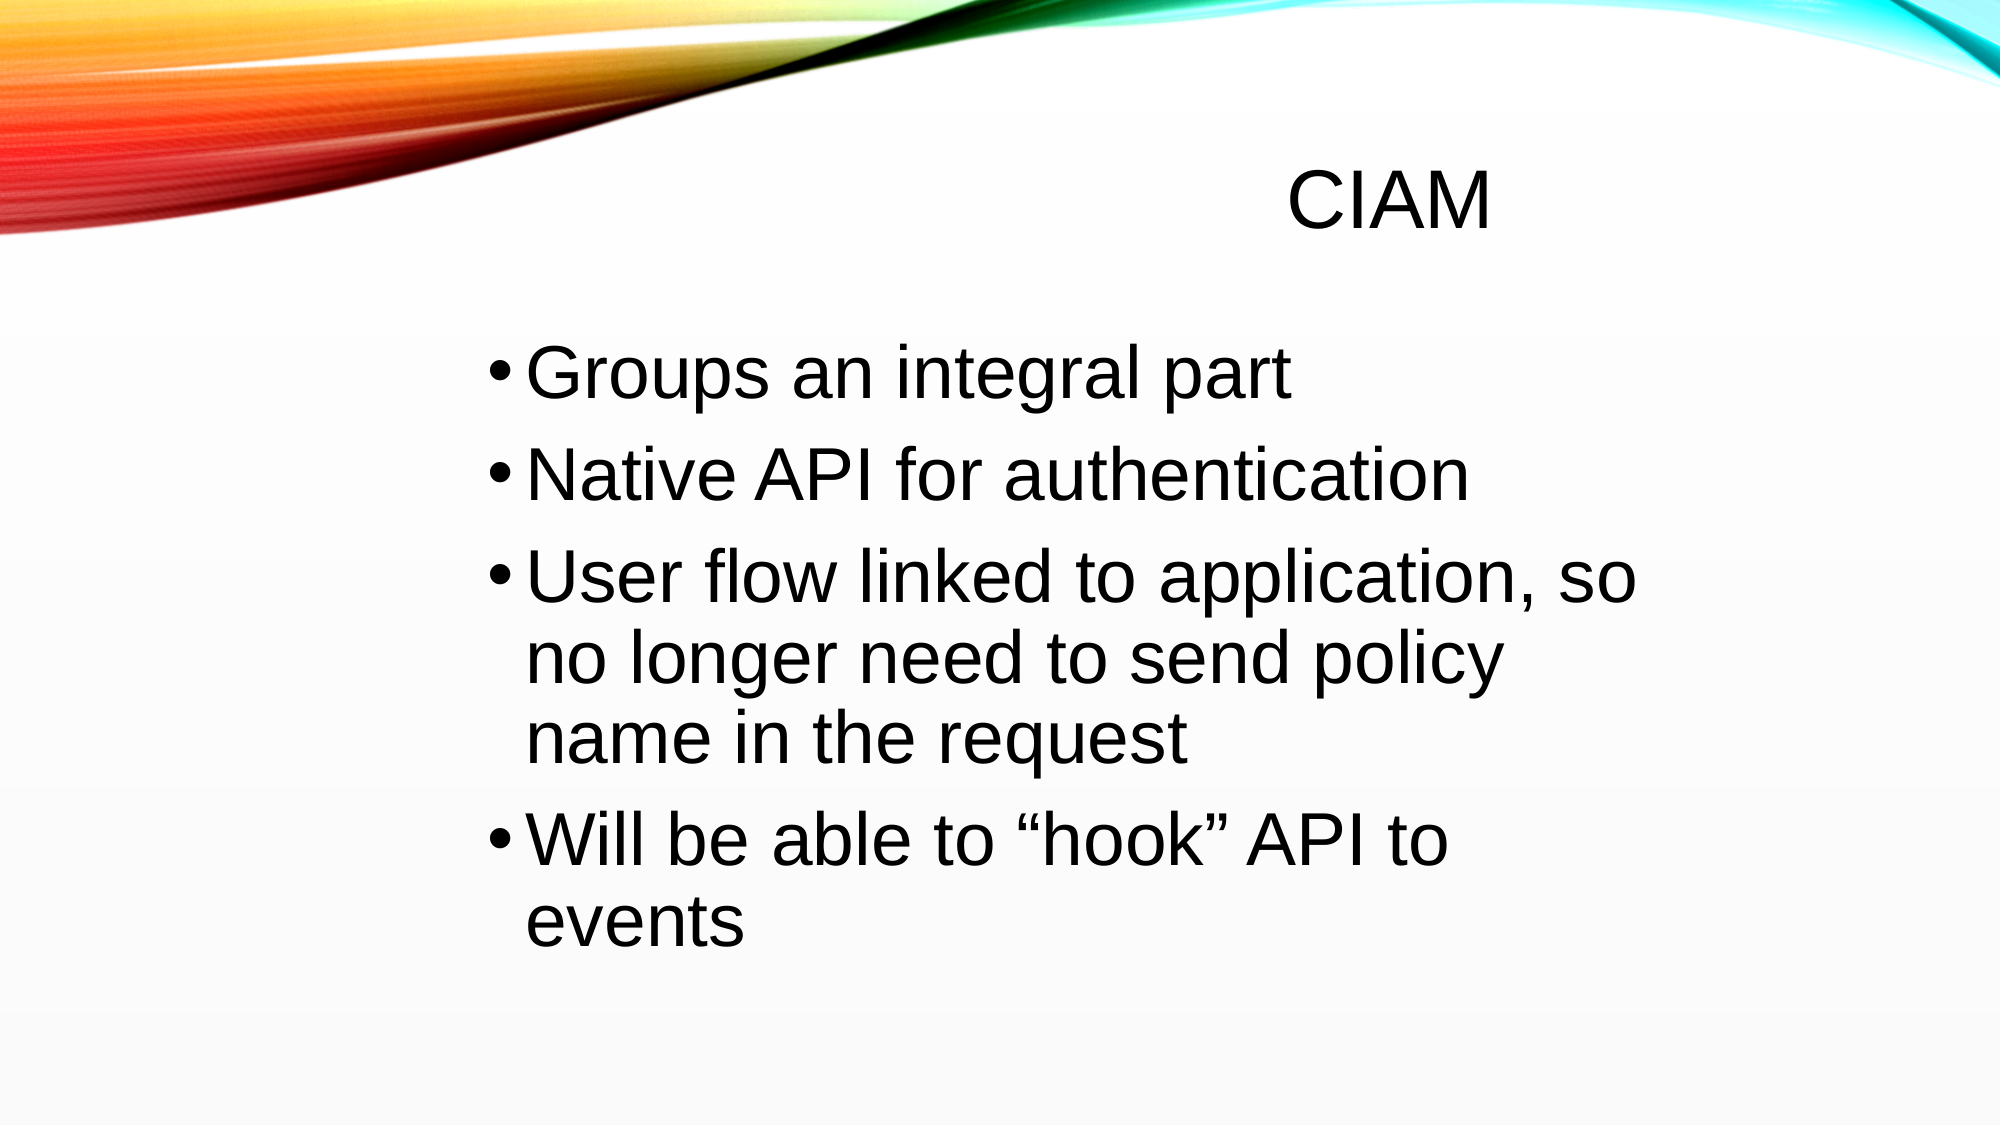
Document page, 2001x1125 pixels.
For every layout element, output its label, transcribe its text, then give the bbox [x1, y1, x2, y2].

list Groups an integral part Native API for authentication User flow linked to application, so no longer need to send policy name in the request Will be able to “hook” API to events [472, 326, 1696, 1013]
picture [0, 0, 2000, 237]
title CIAM [780, 125, 2000, 279]
